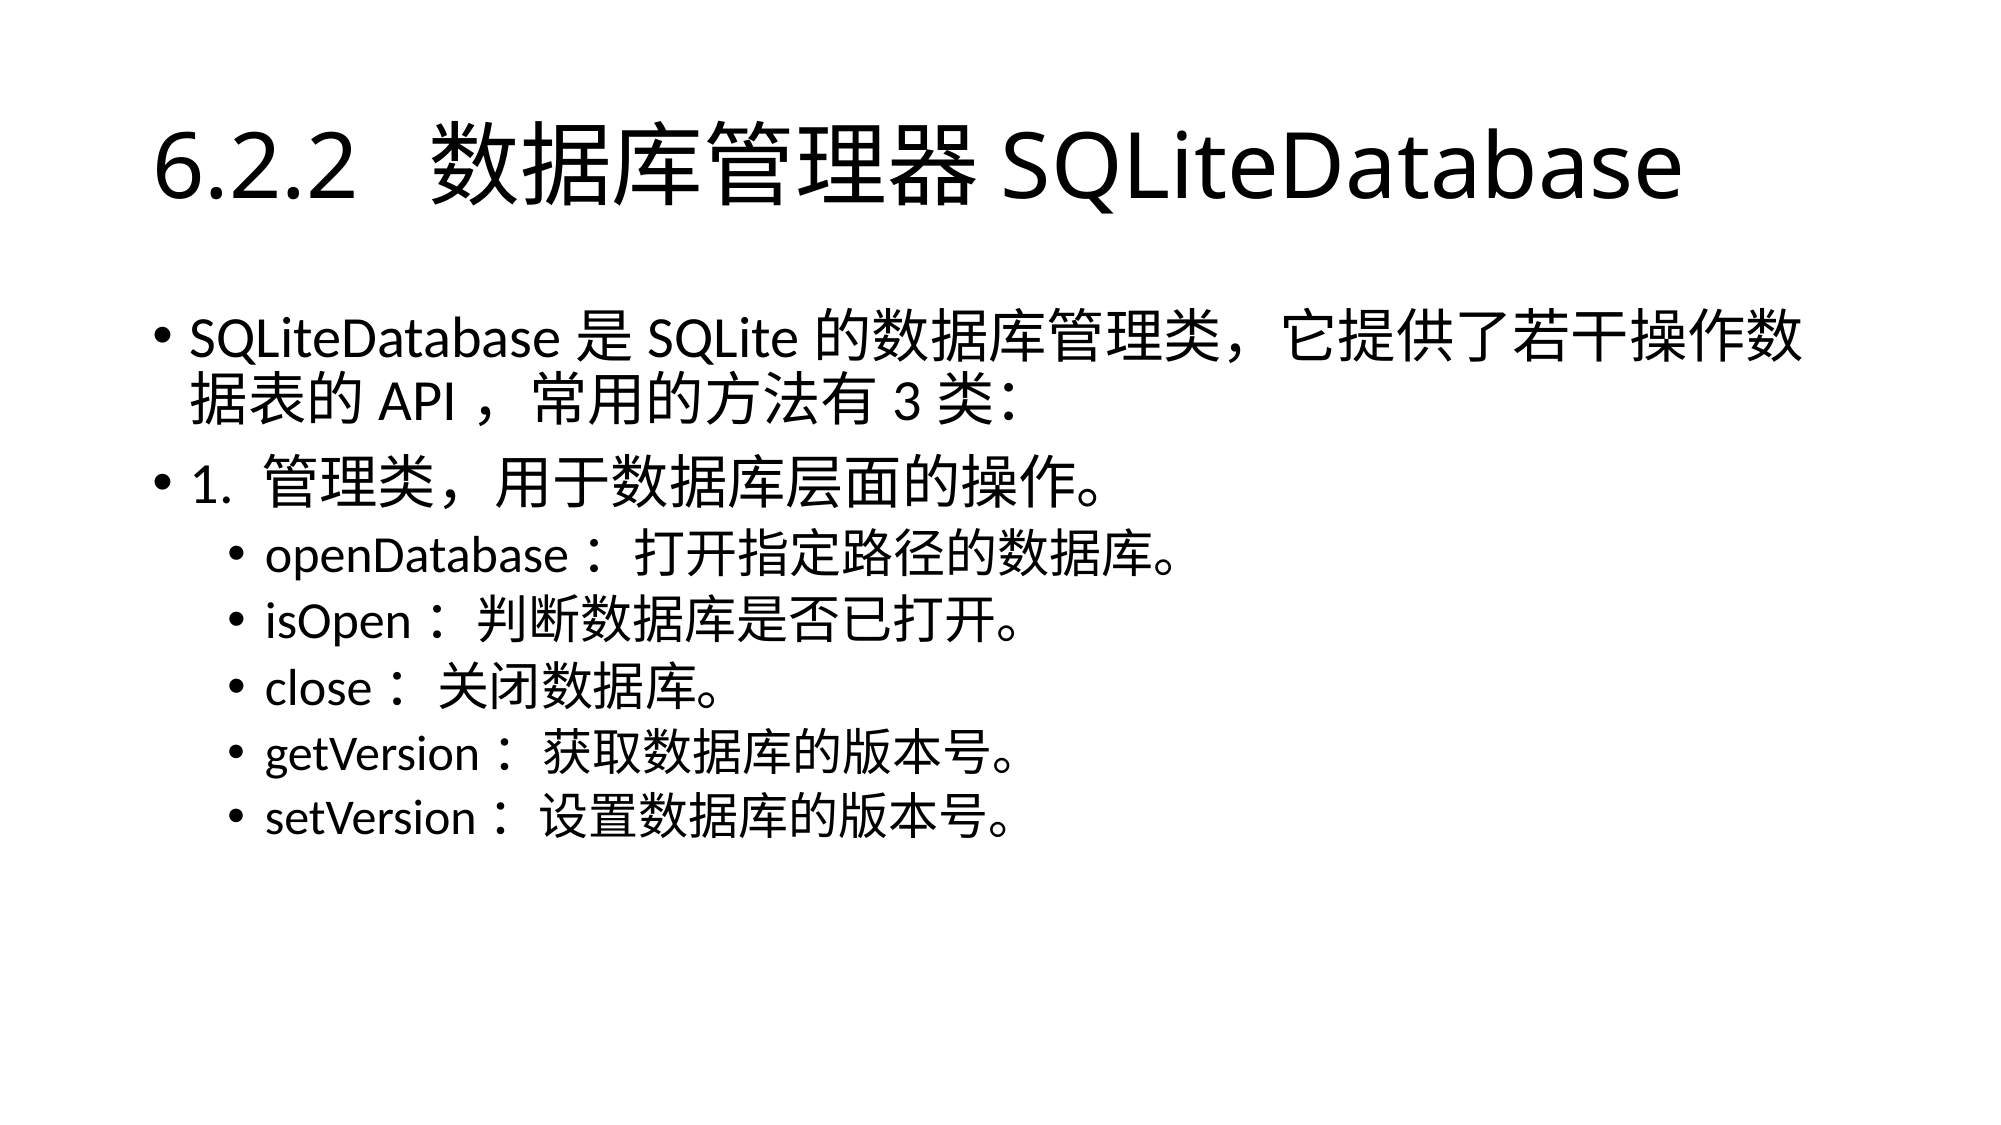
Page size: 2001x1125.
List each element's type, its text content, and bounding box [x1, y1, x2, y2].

list SQLiteDatabase是SQLite的数据库管理类，它提供了若干操作数据表的API，常用的方法有3类： 1. 管理类，用于数据库层面的操作。 openDatabase：打开指定路径的数据库。 isOpen：判断数据库是否已打开。 close：关闭数据库。 getVersion：获取数据库的版本号。 setVersion：设置数据库的版本号。 [137, 299, 1863, 1014]
title 6.2.2 数据库管理器SQLiteDatabase [137, 59, 1863, 278]
